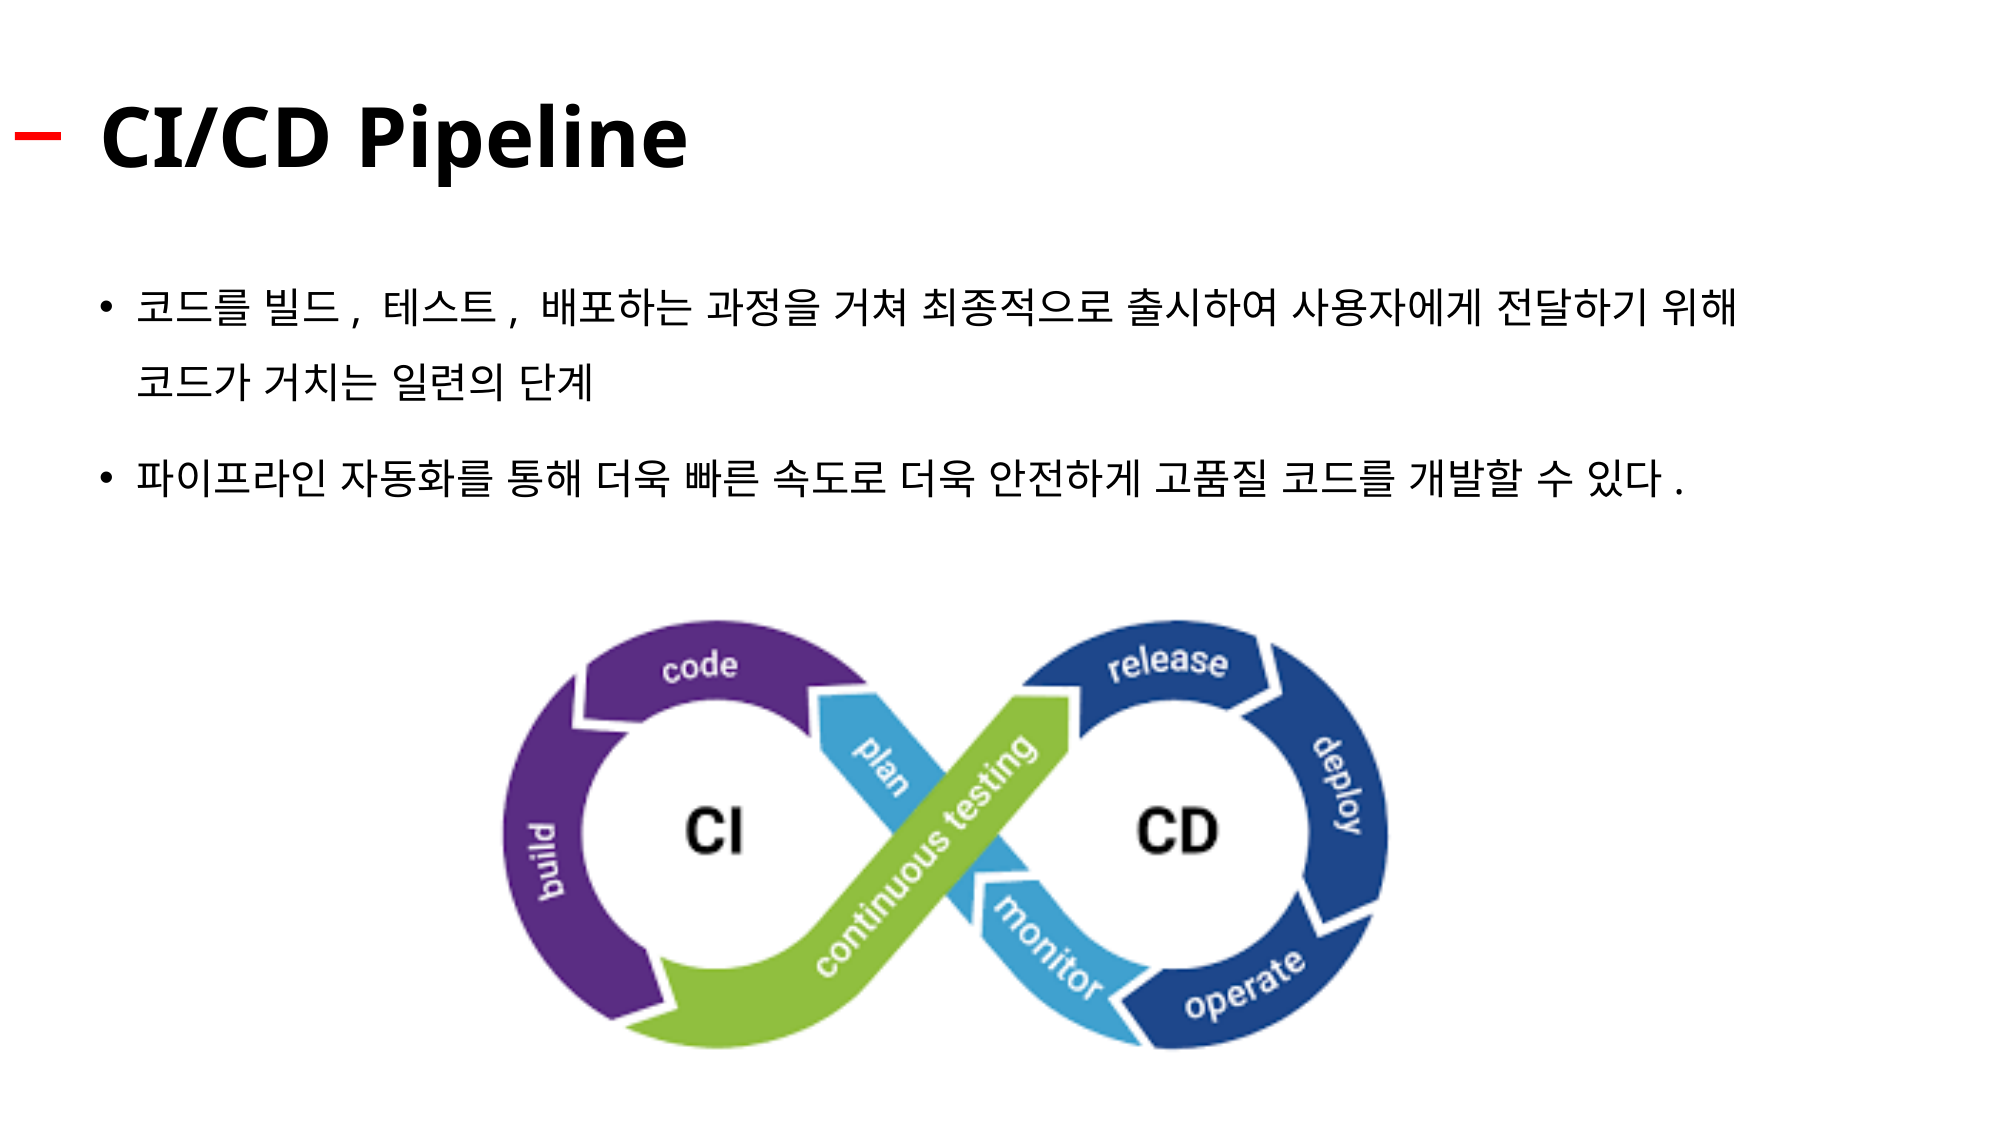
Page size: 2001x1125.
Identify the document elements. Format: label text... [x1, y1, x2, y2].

picture [493, 610, 1400, 1064]
list 코드를 빌드, 테스트, 배포하는 과정을 거쳐 최종적으로 출시하여 사용자에게 전달하기 위해 코드가 거치는 일련의 단계 파이프라인 자동화를 통해 더욱 빠른 속도로 더욱 안전하게 고품질 코드를 개발할 수 있다. [84, 248, 1810, 1110]
text_box [14, 131, 62, 141]
title CI/CD Pipeline [84, 31, 1916, 249]
